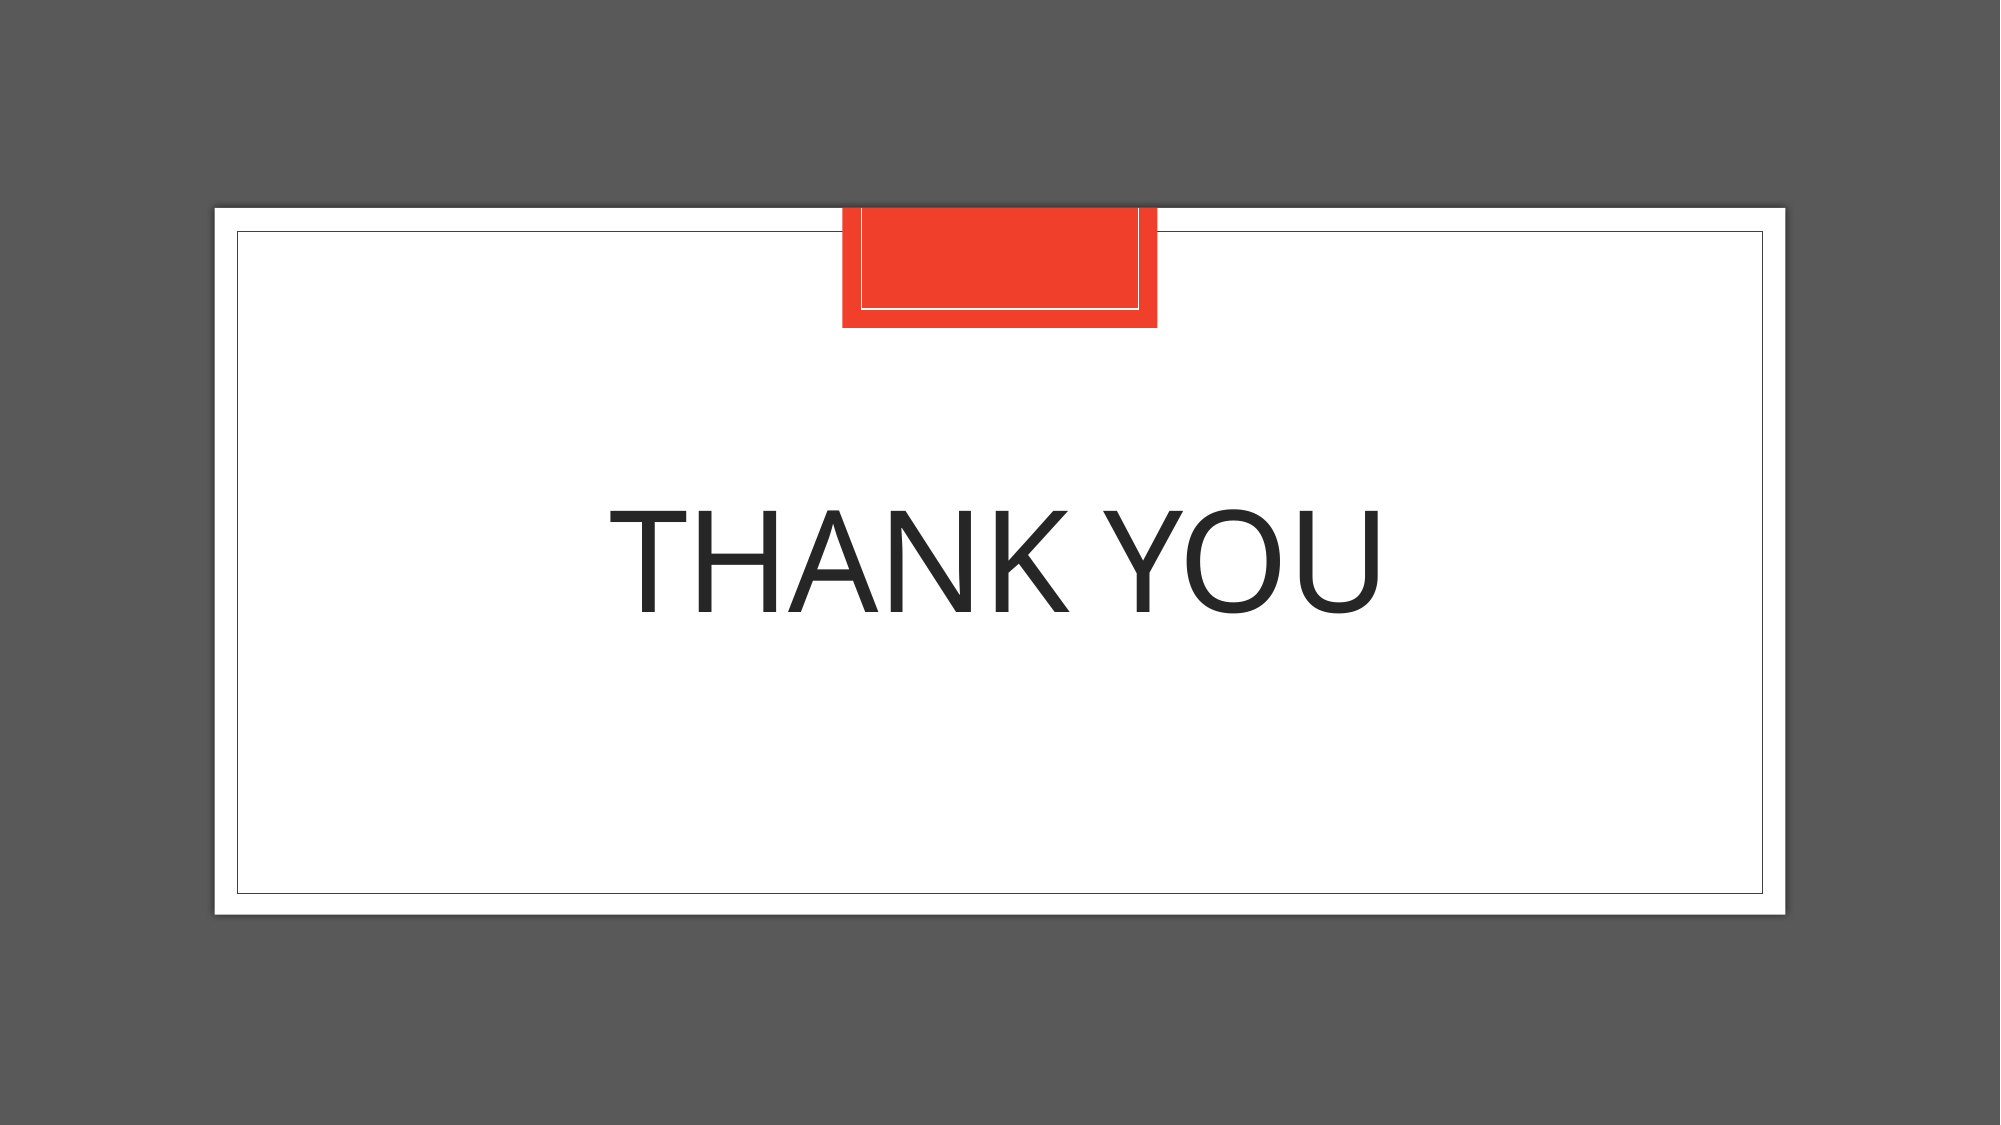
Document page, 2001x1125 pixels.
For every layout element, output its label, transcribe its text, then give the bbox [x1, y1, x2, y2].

title THANK YOU [267, 373, 1733, 769]
